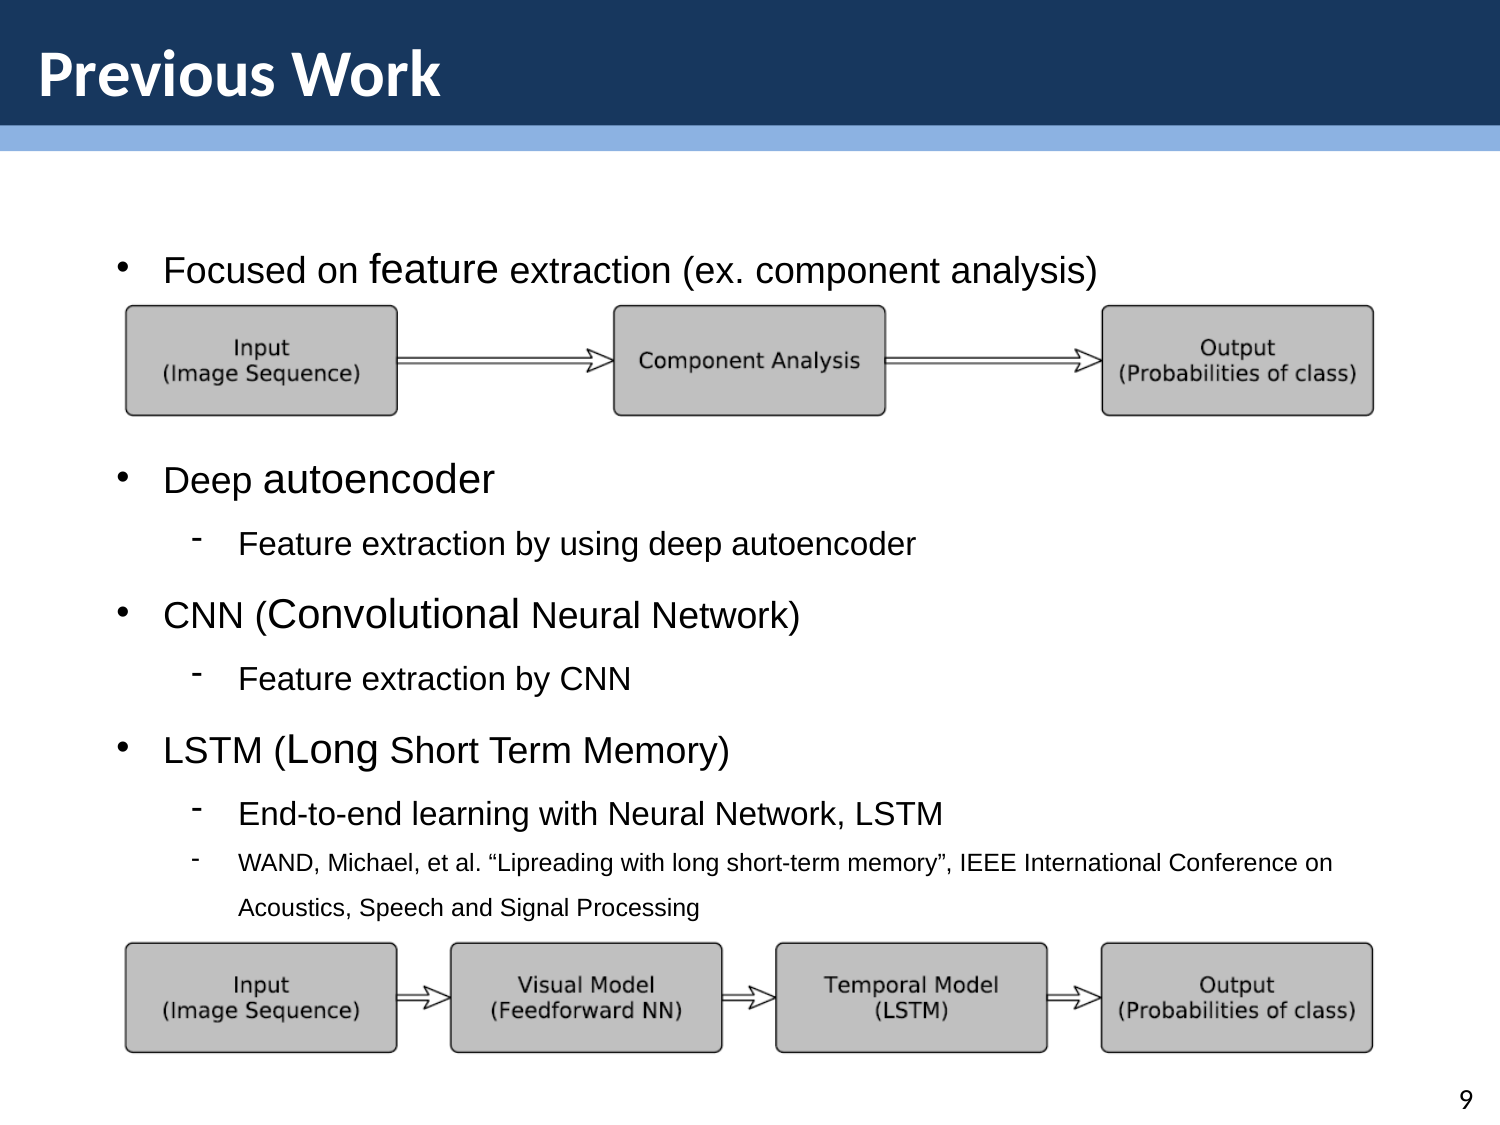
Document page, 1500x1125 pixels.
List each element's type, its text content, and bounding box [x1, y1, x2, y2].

picture [120, 937, 1380, 1060]
text_box Focused on feature extraction (ex. component analysis) Deep autoencoder Feature extraction by using deep autoencoder CNN (Convolutional Neural Network) Feature extraction by CNN LSTM (Long Short Term Memory) End-to-end learning with Neural Network, LSTM WAND, Michael, et al. “Lipreading with long short-term memory”, IEEE International Conference on Acoustics, Speech and Signal Processing [101, 209, 1400, 929]
picture [117, 297, 1382, 424]
title Previous Work [38, 37, 1344, 113]
